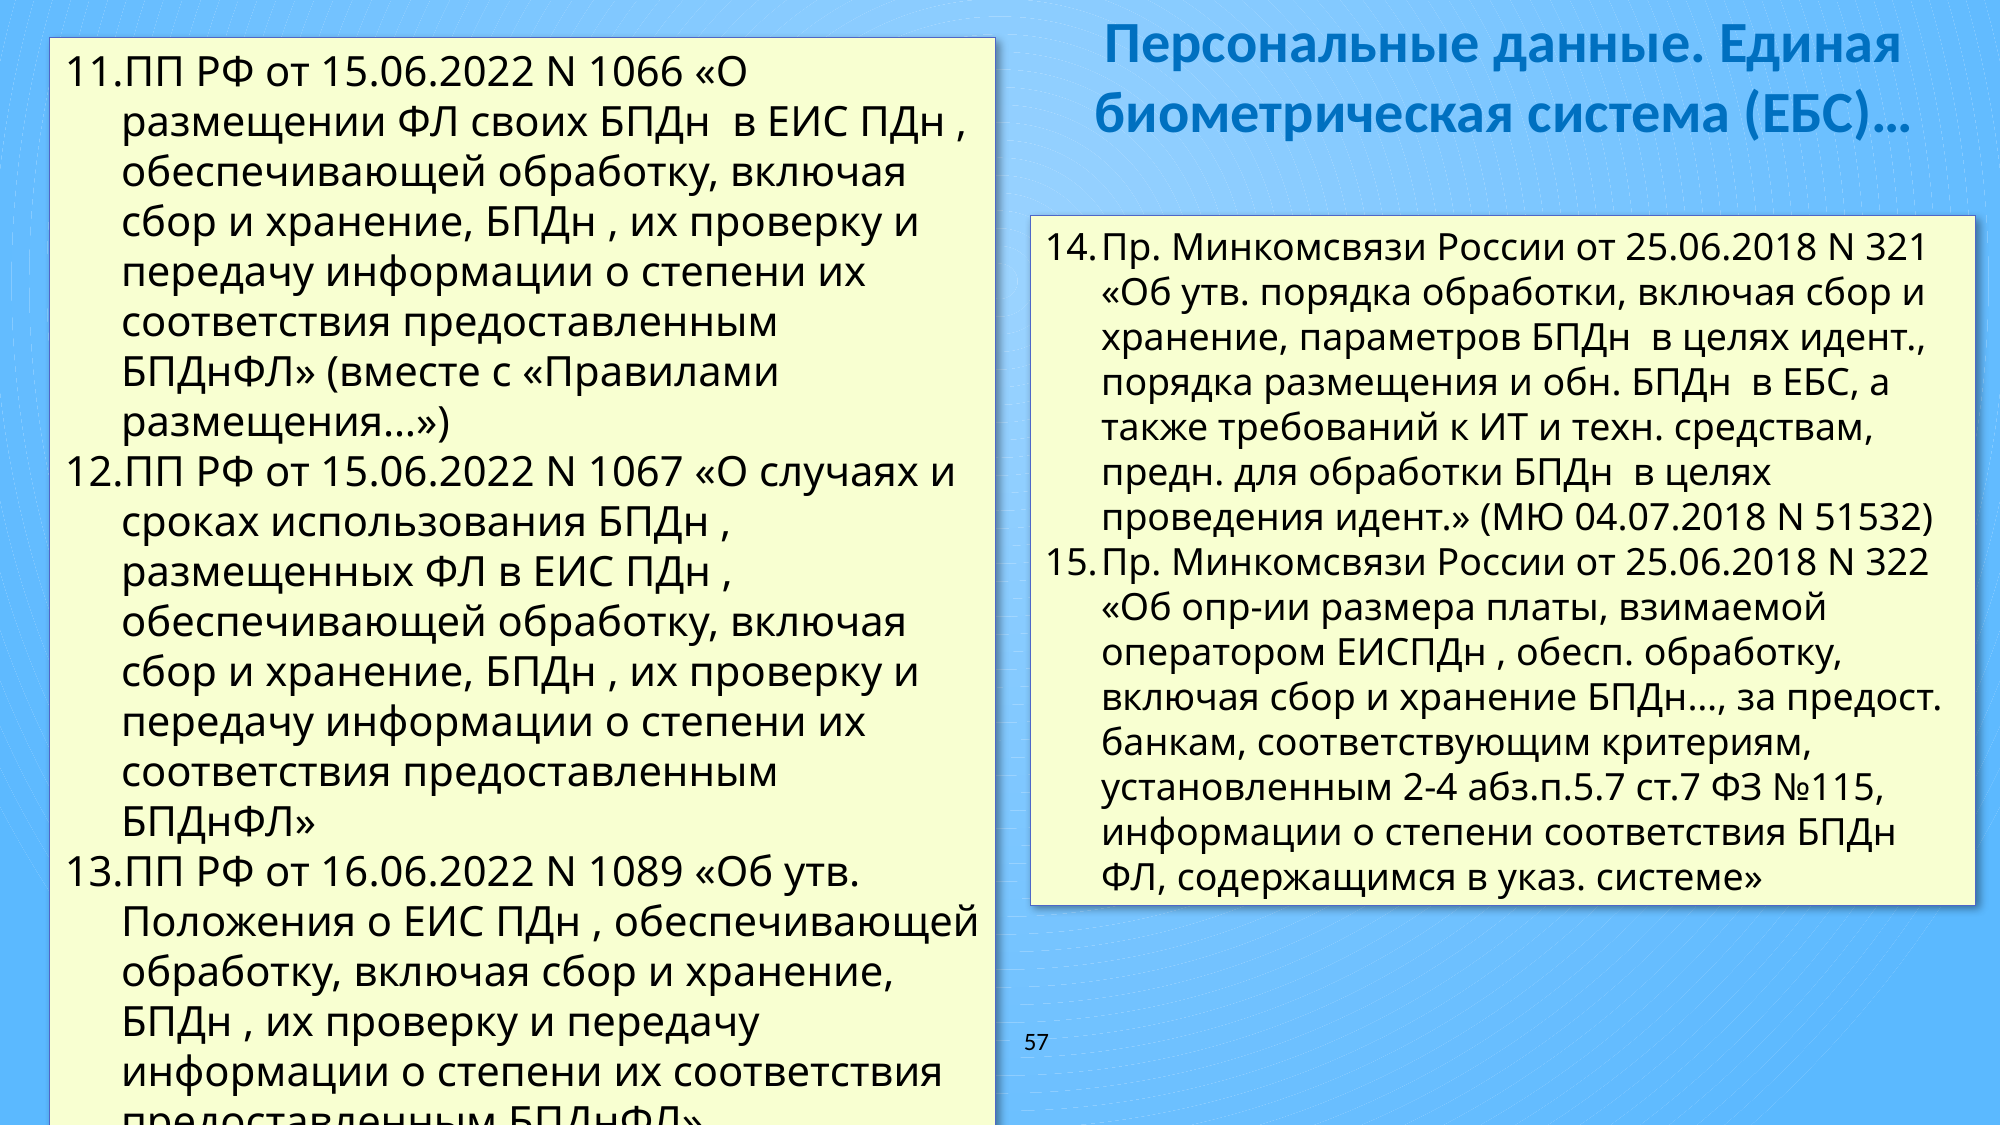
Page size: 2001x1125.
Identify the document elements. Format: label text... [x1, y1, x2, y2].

text_box Персональные данные. Единая биометрическая система (ЕБС)… [1049, 1, 1956, 144]
text_box Пр. Минкомсвязи России от 25.06.2018 N 321 «Об утв. порядка обработки, включая сбор и хранение, параметров БПДн в целях идент., порядка размещения и обн. БПДн в ЕБС, а также требований к ИТ и техн. средствам, предн. для обработки БПДн в целях проведения идент.» (МЮ 04.07.2018 N 51532) Пр. Минкомсвязи России от 25.06.2018 N 322 «Об опр-ии размера платы, взимаемой оператором ЕИСПДн , обесп. обработку, включая сбор и хранение БПДн…, за предост. банкам, соответствующим критериям, установленным 2-4 абз.п.5.7 ст.7 ФЗ №115, информации о степени соответствия БПДн ФЛ, содержащимся в указ. системе» [1030, 215, 1976, 906]
text_box ПП РФ от 15.06.2022 N 1066 «О размещении ФЛ своих БПДн в ЕИС ПДн , обеспечивающей обработку, включая сбор и хранение, БПДн , их проверку и передачу информации о степени их соответствия предоставленным БПДнФЛ» (вместе с «Правилами размещения…») ПП РФ от 15.06.2022 N 1067 «О случаях и сроках использования БПДн , размещенных ФЛ в ЕИС ПДн , обеспечивающей обработку, включая сбор и хранение, БПДн , их проверку и передачу информации о степени их соответствия предоставленным БПДнФЛ» ПП РФ от 16.06.2022 N 1089 «Об утв. Положения о ЕИС ПДн , обеспечивающей обработку, включая сбор и хранение, БПДн , их проверку и передачу информации о степени их соответствия предоставленным БПДнФЛ» [49, 37, 996, 1125]
slide_number 57 [1006, 716, 1234, 1125]
